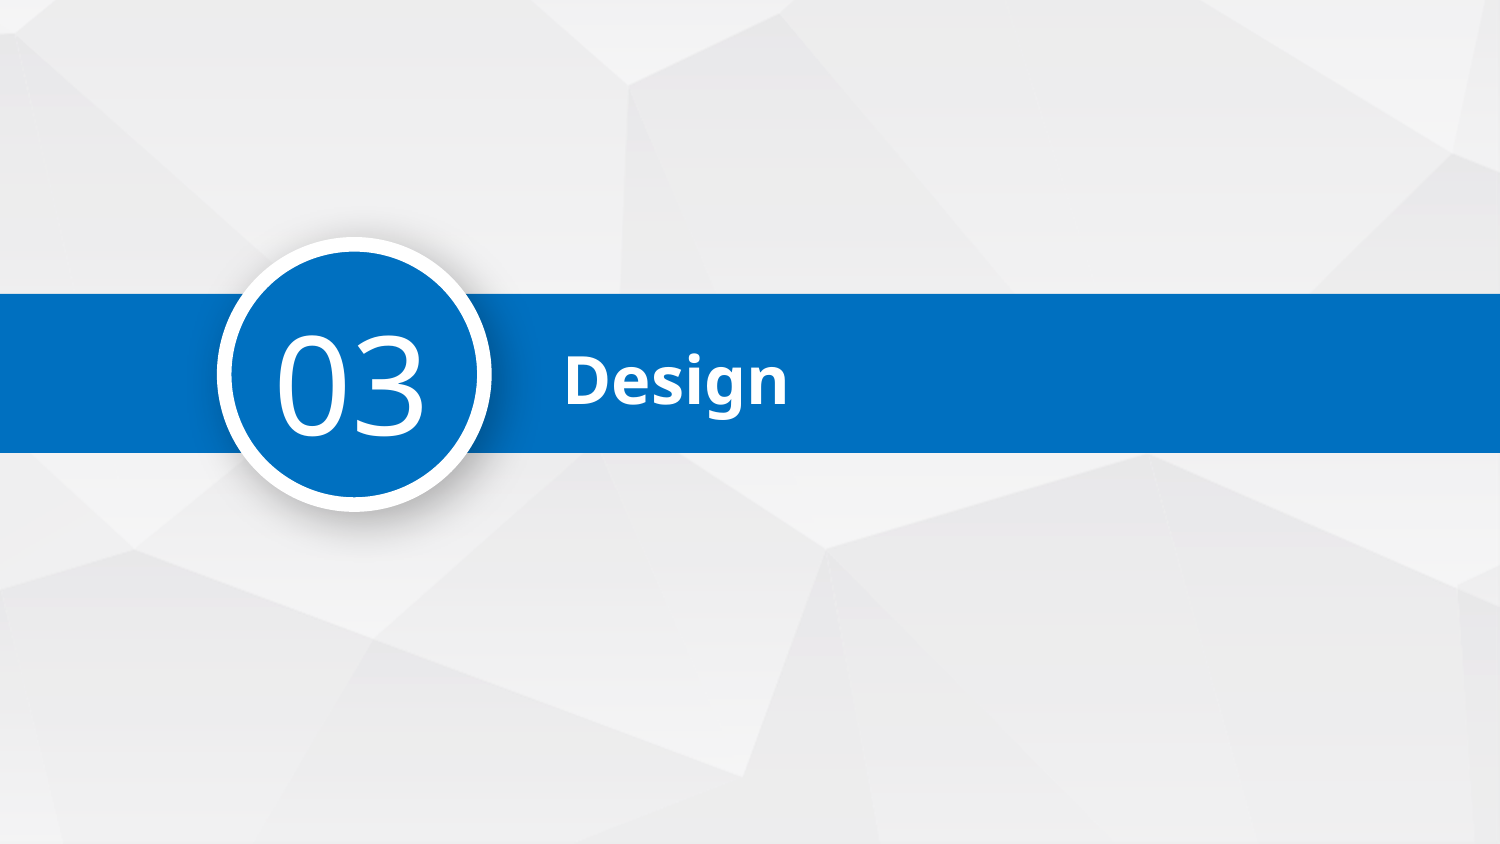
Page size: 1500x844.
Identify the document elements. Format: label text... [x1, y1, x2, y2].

picture [0, 455, 1500, 844]
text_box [223, 244, 485, 505]
text_box Design [547, 330, 1079, 426]
picture [0, 0, 1500, 292]
text_box [0, 292, 217, 455]
text_box [499, 292, 1500, 455]
